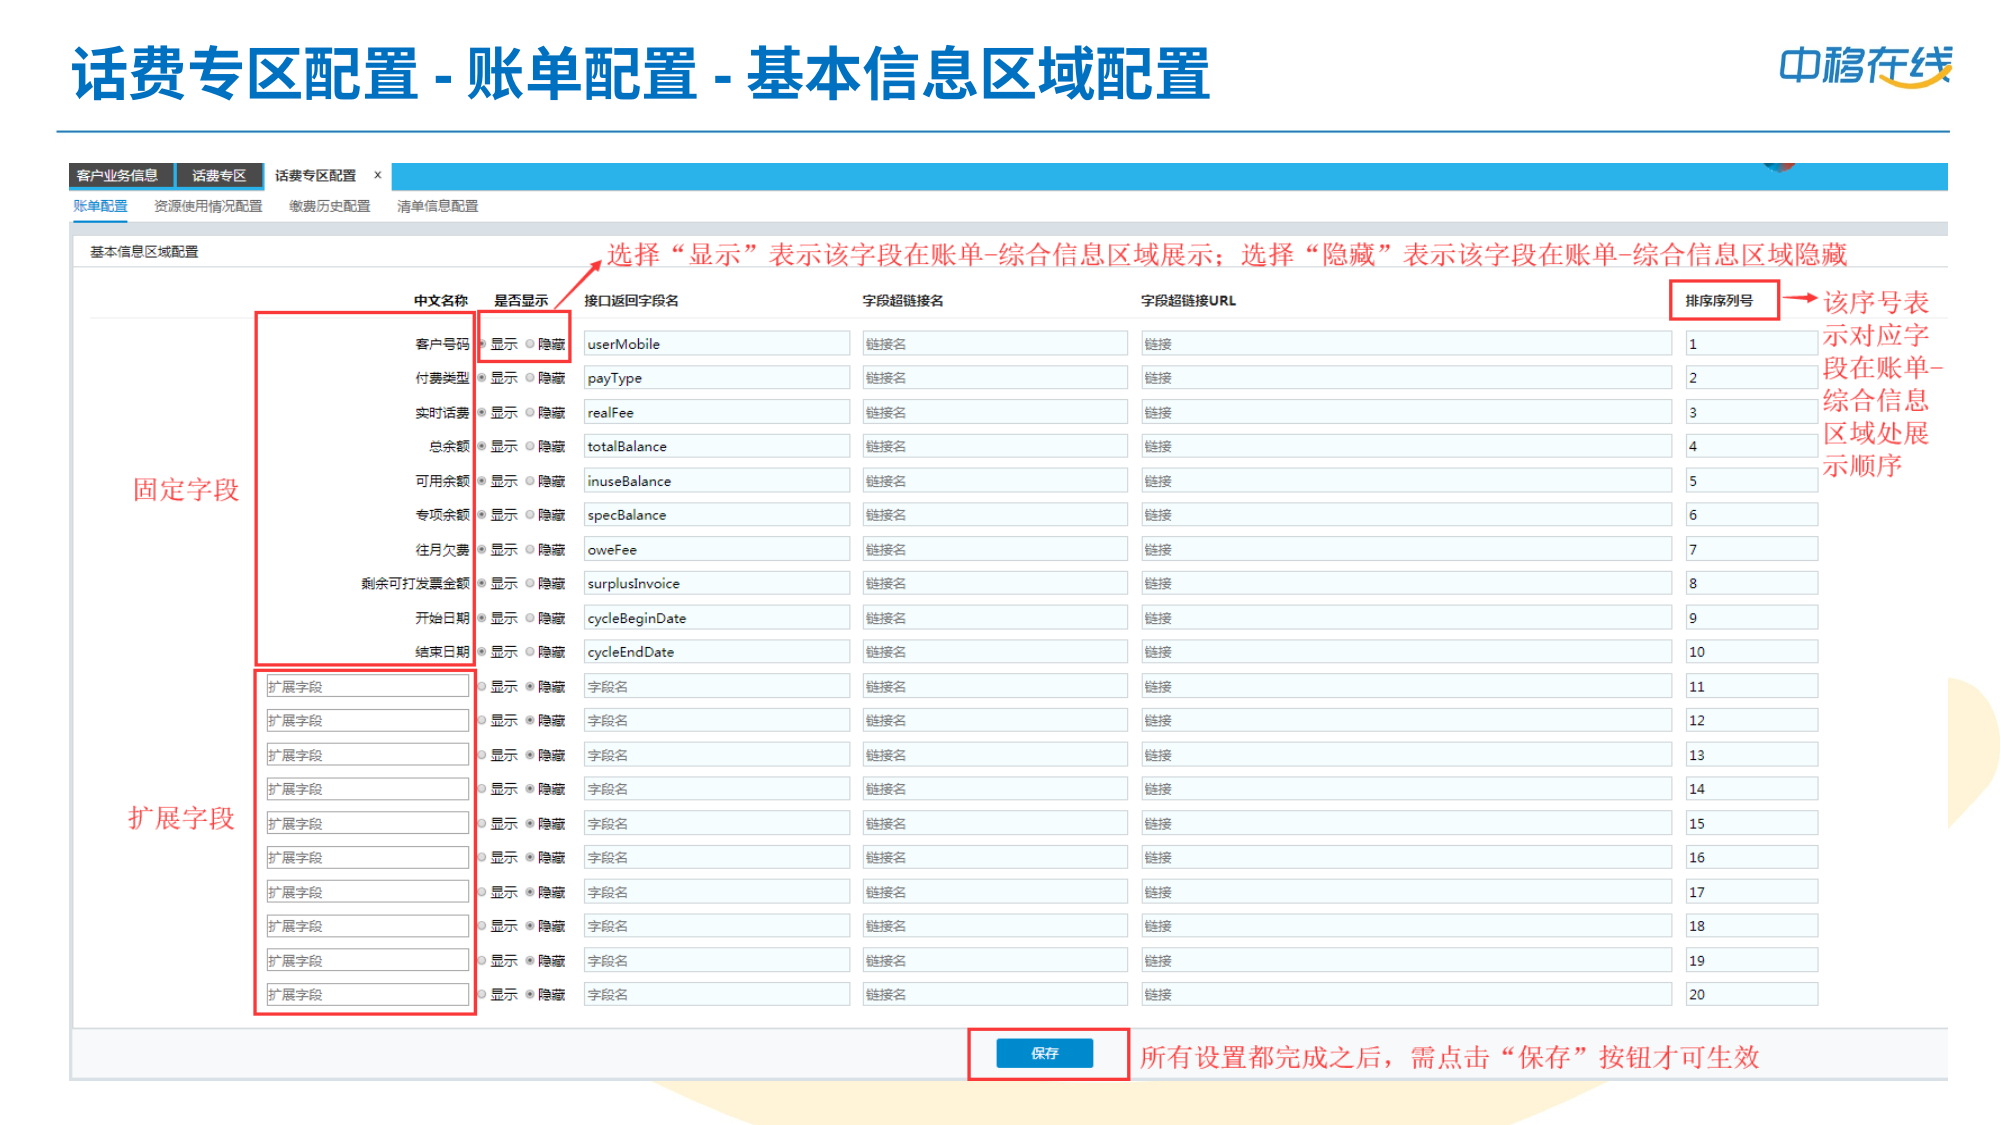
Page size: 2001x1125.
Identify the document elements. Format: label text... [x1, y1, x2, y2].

title 话费专区配置-账单配置-基本信息区域配置 [55, 29, 1764, 123]
picture [0, 0, 2000, 1125]
subtitle [55, 153, 1948, 1091]
